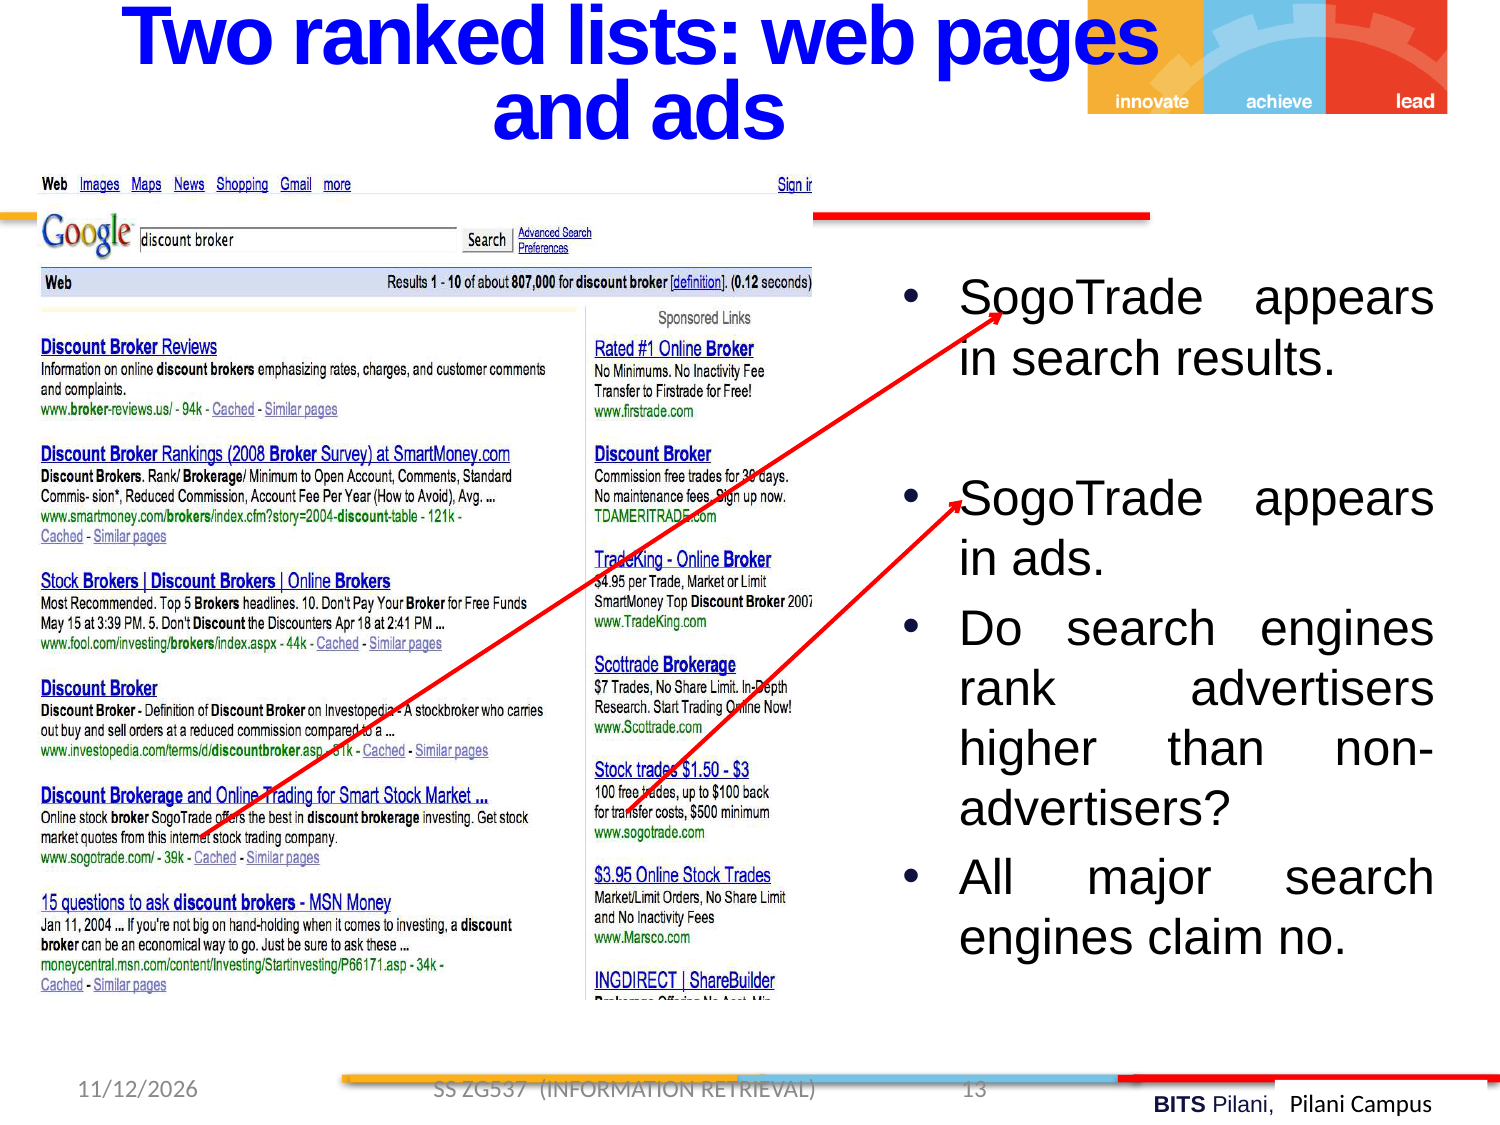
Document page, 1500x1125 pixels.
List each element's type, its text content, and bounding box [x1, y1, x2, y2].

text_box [626, 499, 963, 813]
list SogoTrade appears in search results. SogoTrade appears in ads. Do search engines rank advertisers higher than non-advertisers? All major search engines claim no. [887, 257, 1450, 1000]
text_box Pilani Campus [1274, 1079, 1488, 1125]
text_box 3/13/2019 SS ZG537 (INFORMATION RETRIEVAL) 13 [62, 1072, 1050, 1125]
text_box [199, 312, 1004, 838]
picture [37, 174, 813, 1001]
picture [1087, 0, 1448, 114]
list Two ranked lists: web pages and ads [50, 24, 1250, 213]
